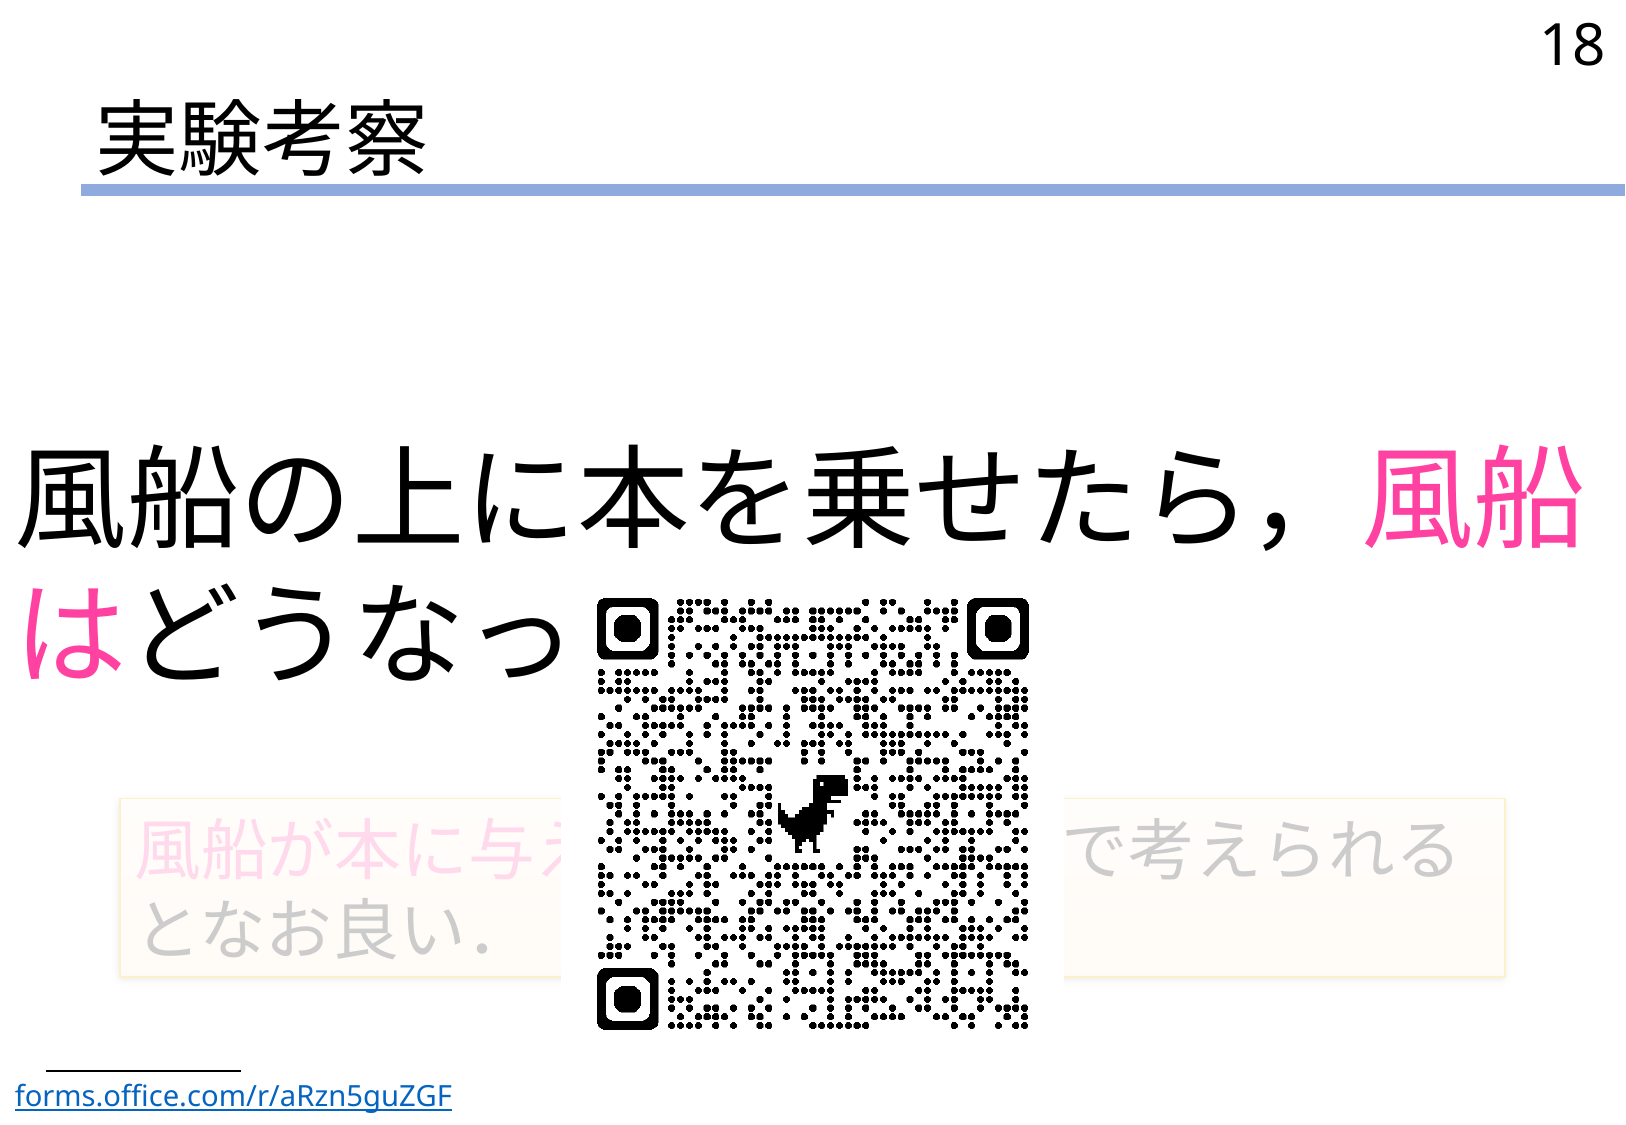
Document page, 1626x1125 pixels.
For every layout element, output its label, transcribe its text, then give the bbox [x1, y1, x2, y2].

list 風船の上に本を乗せたら，風船はどうなった？ [0, 379, 1625, 744]
text_box [0, 744, 556, 1015]
slide_number 18 [1450, 0, 1622, 100]
list forms.office.com/r/aRzn5guZGF [0, 1074, 1622, 1125]
text_box [1069, 744, 1625, 1015]
picture [561, 562, 1064, 1065]
title 実験考察 [80, 60, 1625, 194]
